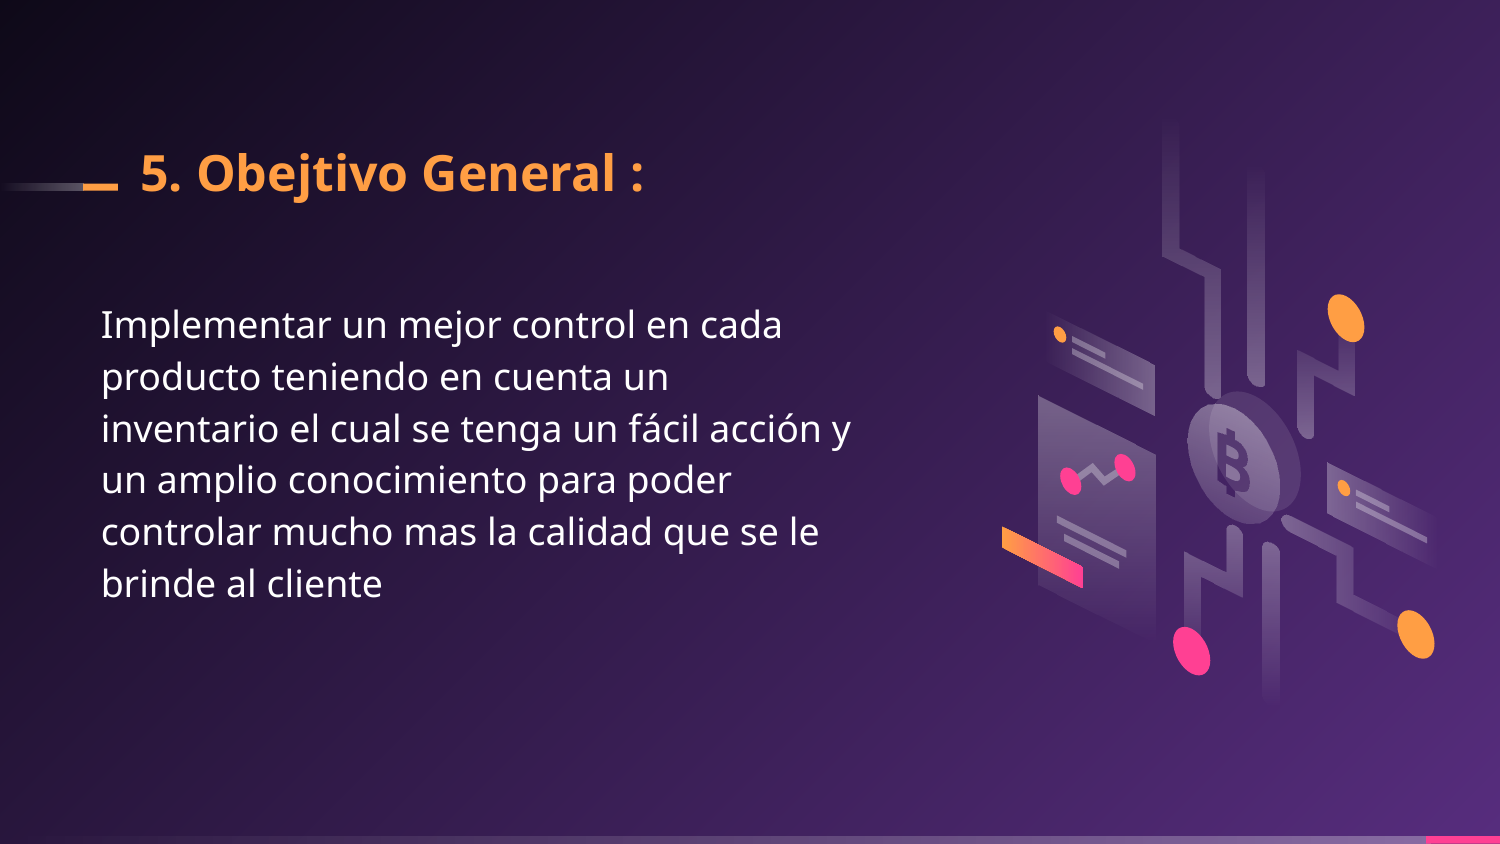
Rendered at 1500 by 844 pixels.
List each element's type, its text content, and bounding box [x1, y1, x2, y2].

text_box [1001, 113, 1439, 708]
title 5. Obejtivo General : [140, 137, 996, 203]
list Implementar un mejor control en cada producto teniendo en cuenta un inventario el cual se tenga un fácil acción y un amplio conocimiento para poder controlar mucho mas la calidad que se le brinde al cliente [100, 294, 856, 629]
